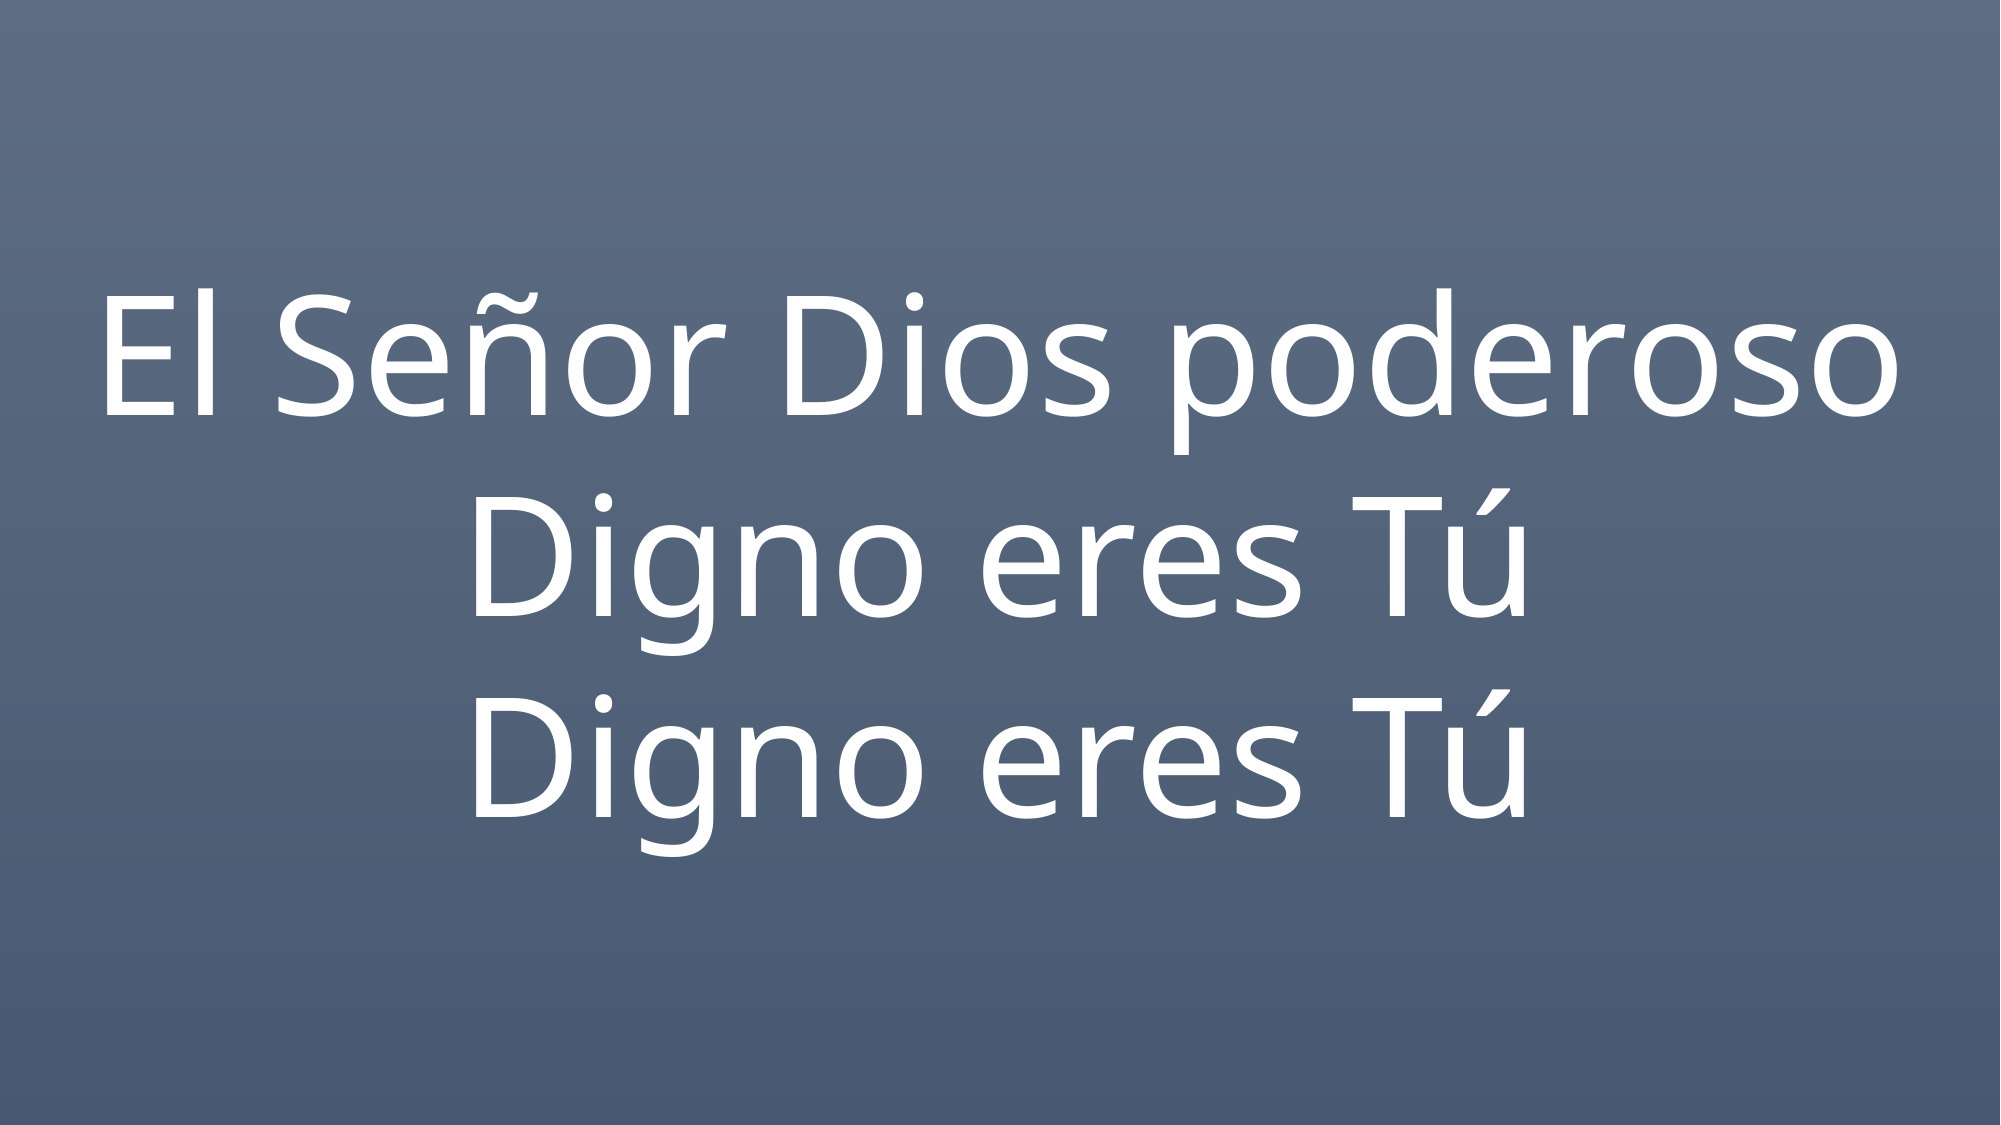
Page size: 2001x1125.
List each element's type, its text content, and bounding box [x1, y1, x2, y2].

list El Señor Dios poderoso Digno eres Tú Digno eres Tú [47, 62, 1953, 1062]
